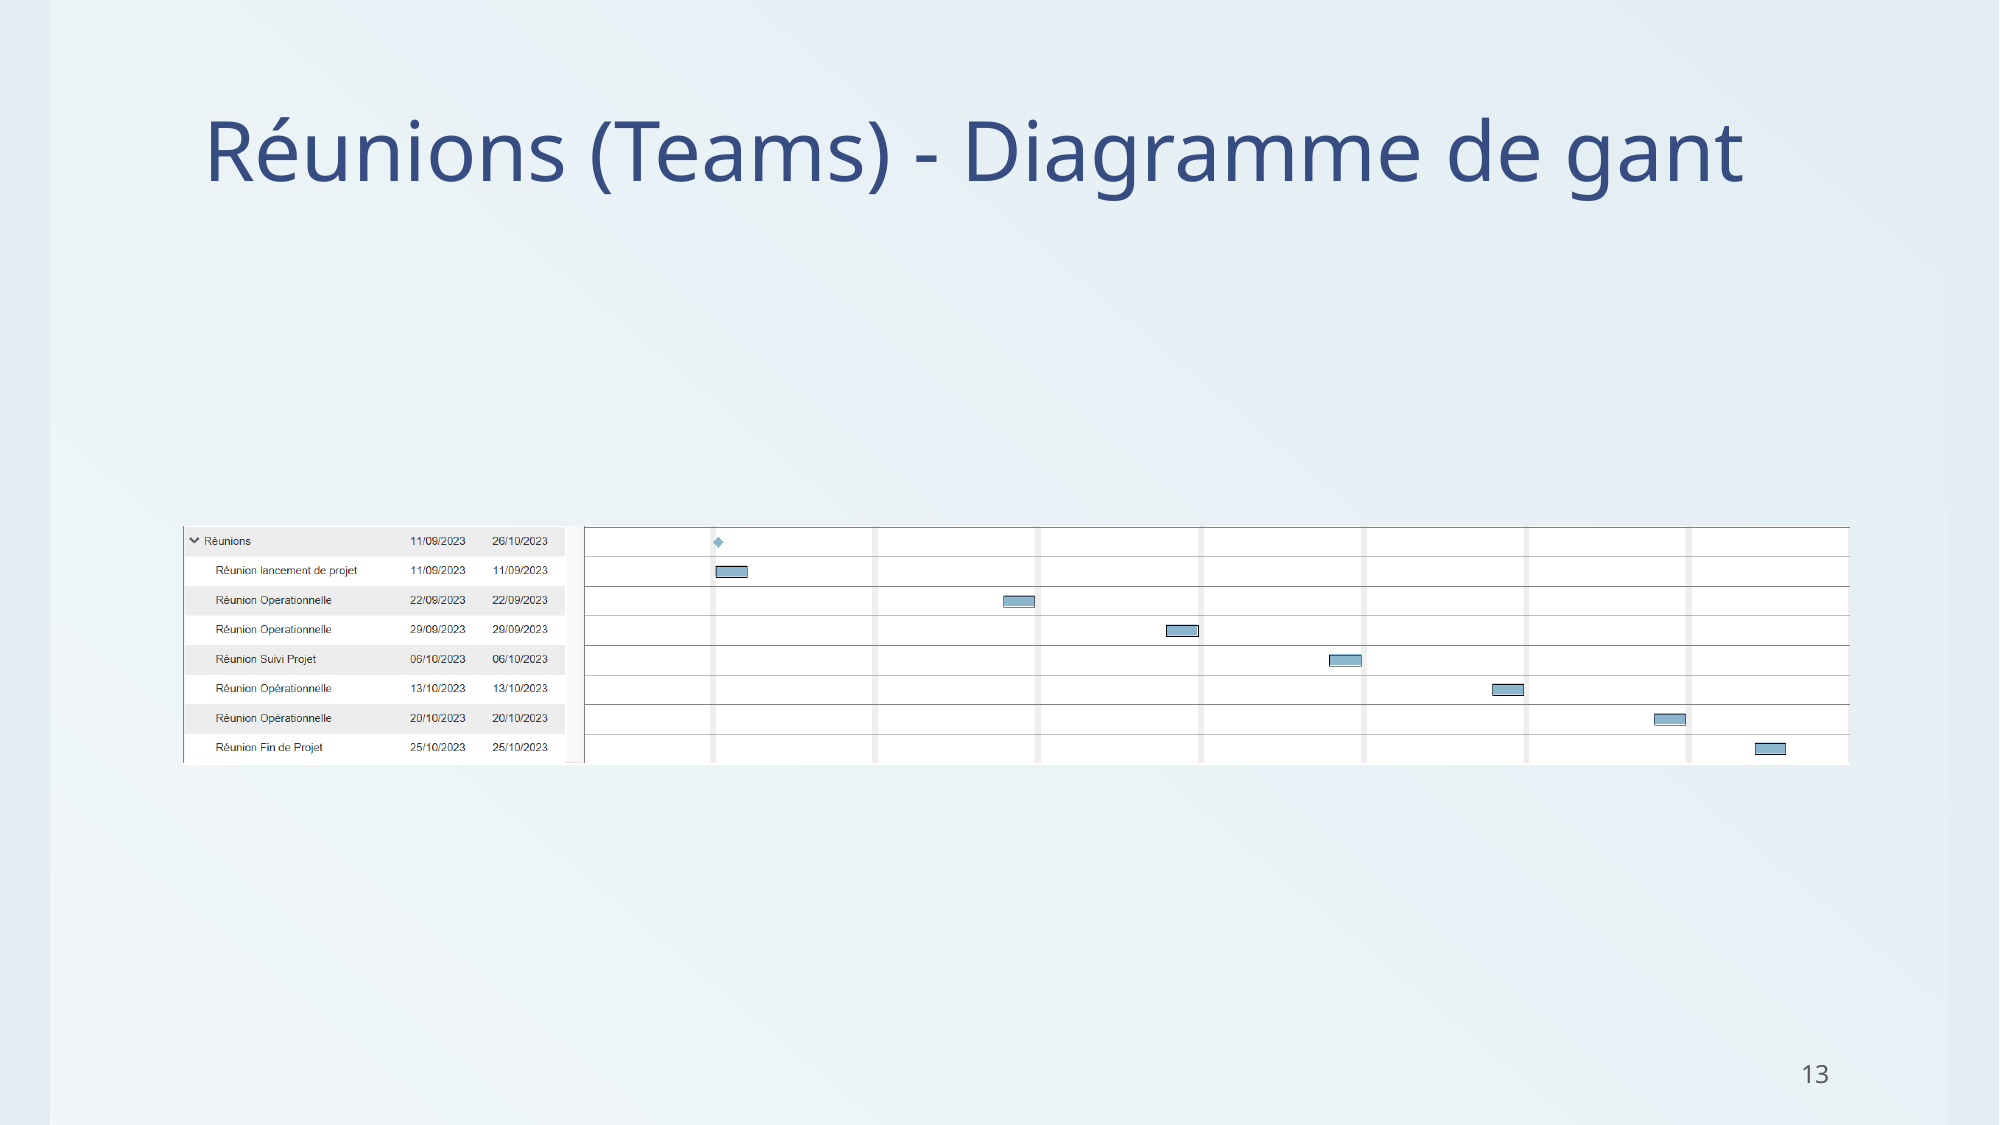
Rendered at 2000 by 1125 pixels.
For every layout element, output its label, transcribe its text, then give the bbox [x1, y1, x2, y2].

title Réunions (Teams) - Diagramme de gant [183, 0, 1850, 209]
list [183, 526, 1850, 765]
slide_number 13 [1667, 1050, 1850, 1103]
